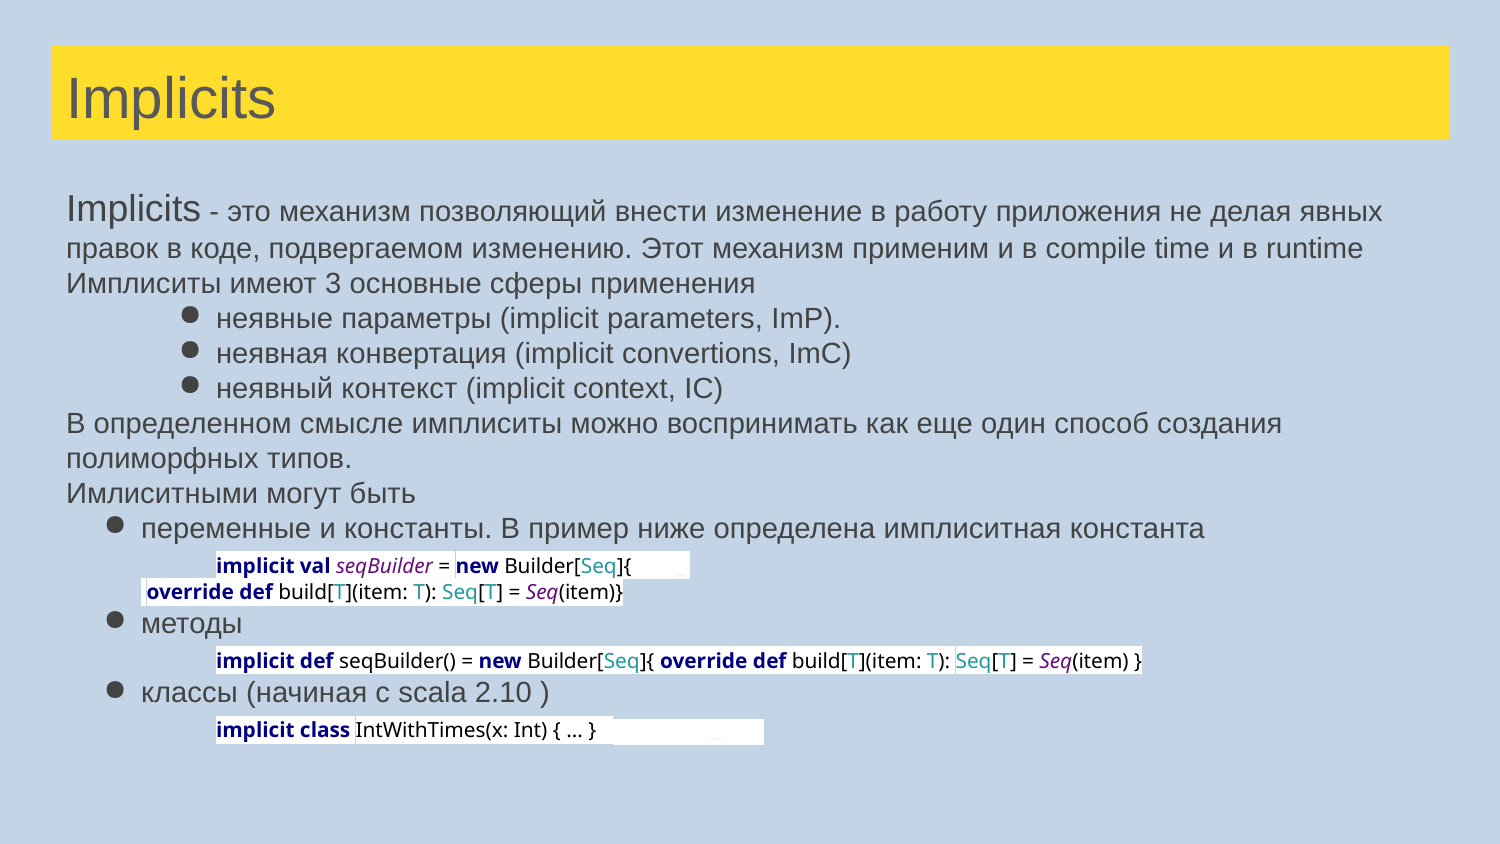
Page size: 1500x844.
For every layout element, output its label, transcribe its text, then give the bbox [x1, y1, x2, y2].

text_box Implicits - это механизм позволяющий внести изменение в работу приложения не делая явных правок в коде, подвергаемом изменению. Этот механизм применим и в compile time и в runtime Имплиситы имеют 3 основные сферы применения неявные параметры (implicit parameters, ImP). неявная конвертация (implicit convertions, ImC) неявный контекст (implicit context, IC) В определенном смысле имплиситы можно воспринимать как еще один способ создания полиморфных типов. Имлиситными могут быть переменные и константы. В пример ниже определена имплиситная константа implicit val seqBuilder = new Builder[Seq]{ _ override def build[T](item: T): Seq[T] = Seq(item)} методы implicit def seqBuilder() = new Builder[Seq]{ override def build[T](item: T): Seq[T] = Seq(item) } классы (начиная с scala 2.10 ) implicit class IntWithTimes(x: Int) { … } _ [51, 169, 1449, 816]
title Implicits [51, 45, 1449, 140]
